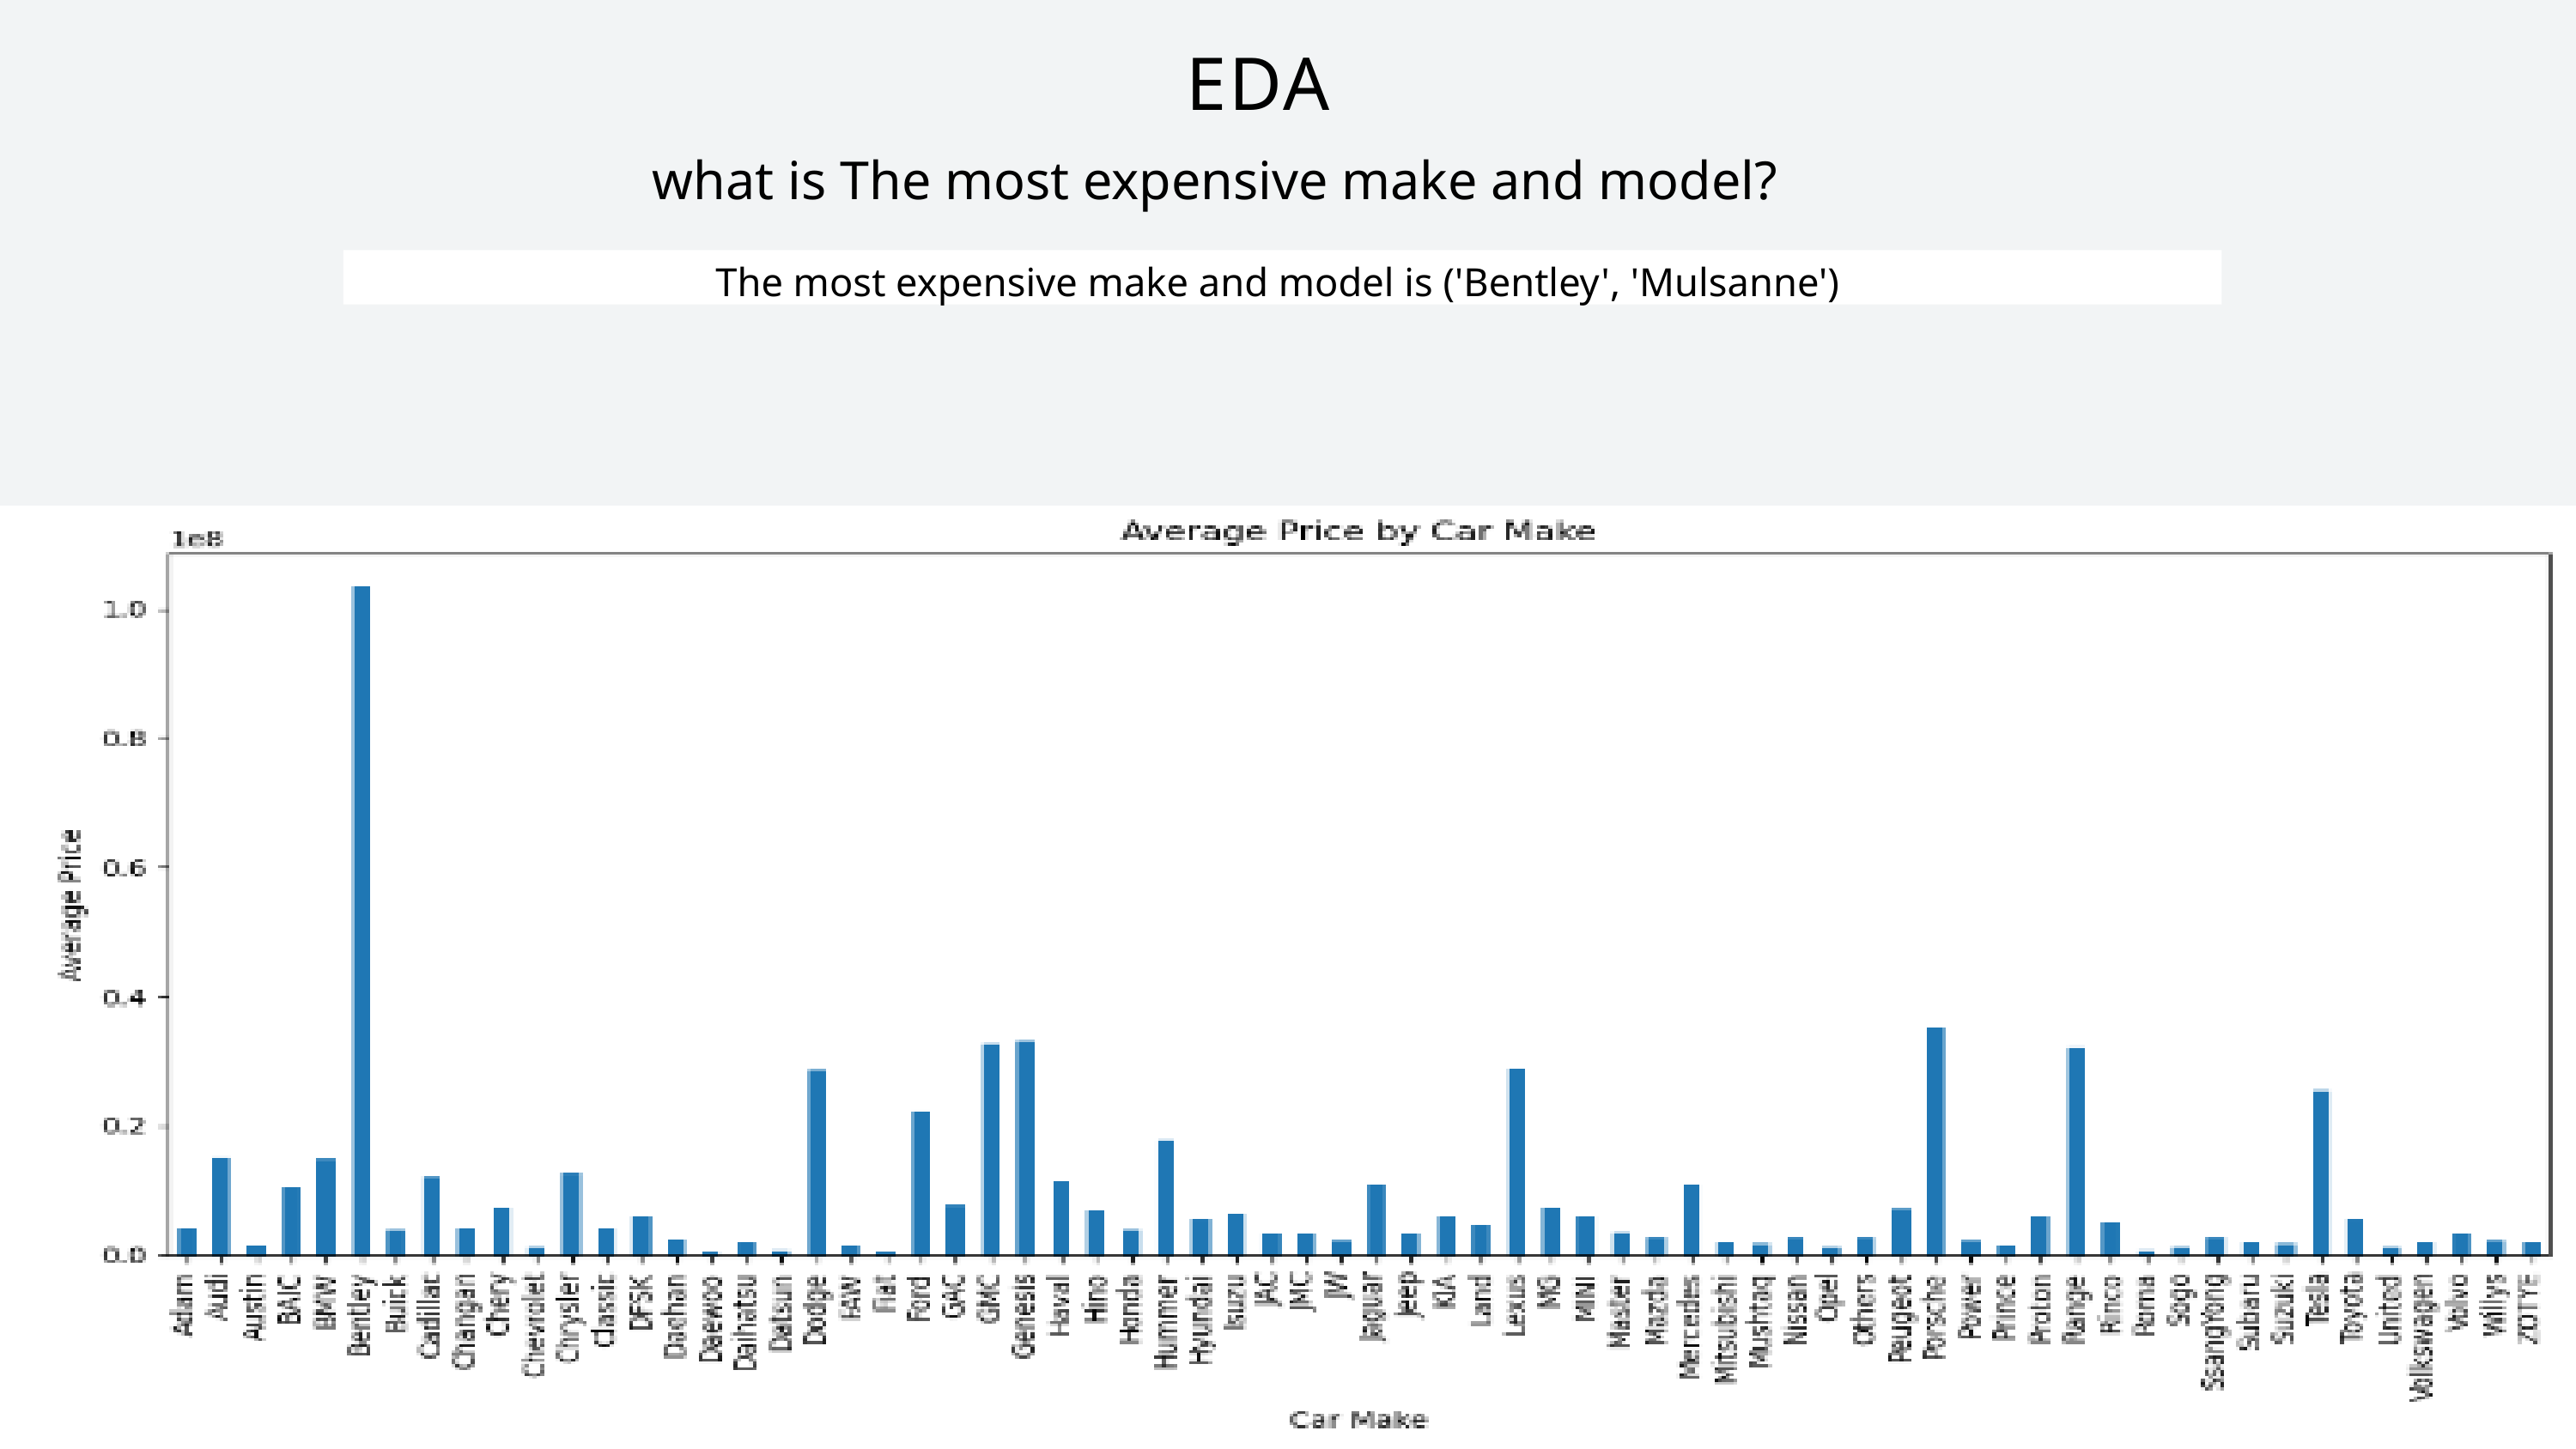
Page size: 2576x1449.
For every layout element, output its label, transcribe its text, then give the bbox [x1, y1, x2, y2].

text_box what is The most expensive make and model? [524, 136, 1907, 210]
text_box EDA [775, 24, 1741, 125]
picture [0, 506, 2576, 1449]
text_box The most expensive make and model is ('Bentley', 'Mulsanne') [343, 250, 2222, 305]
